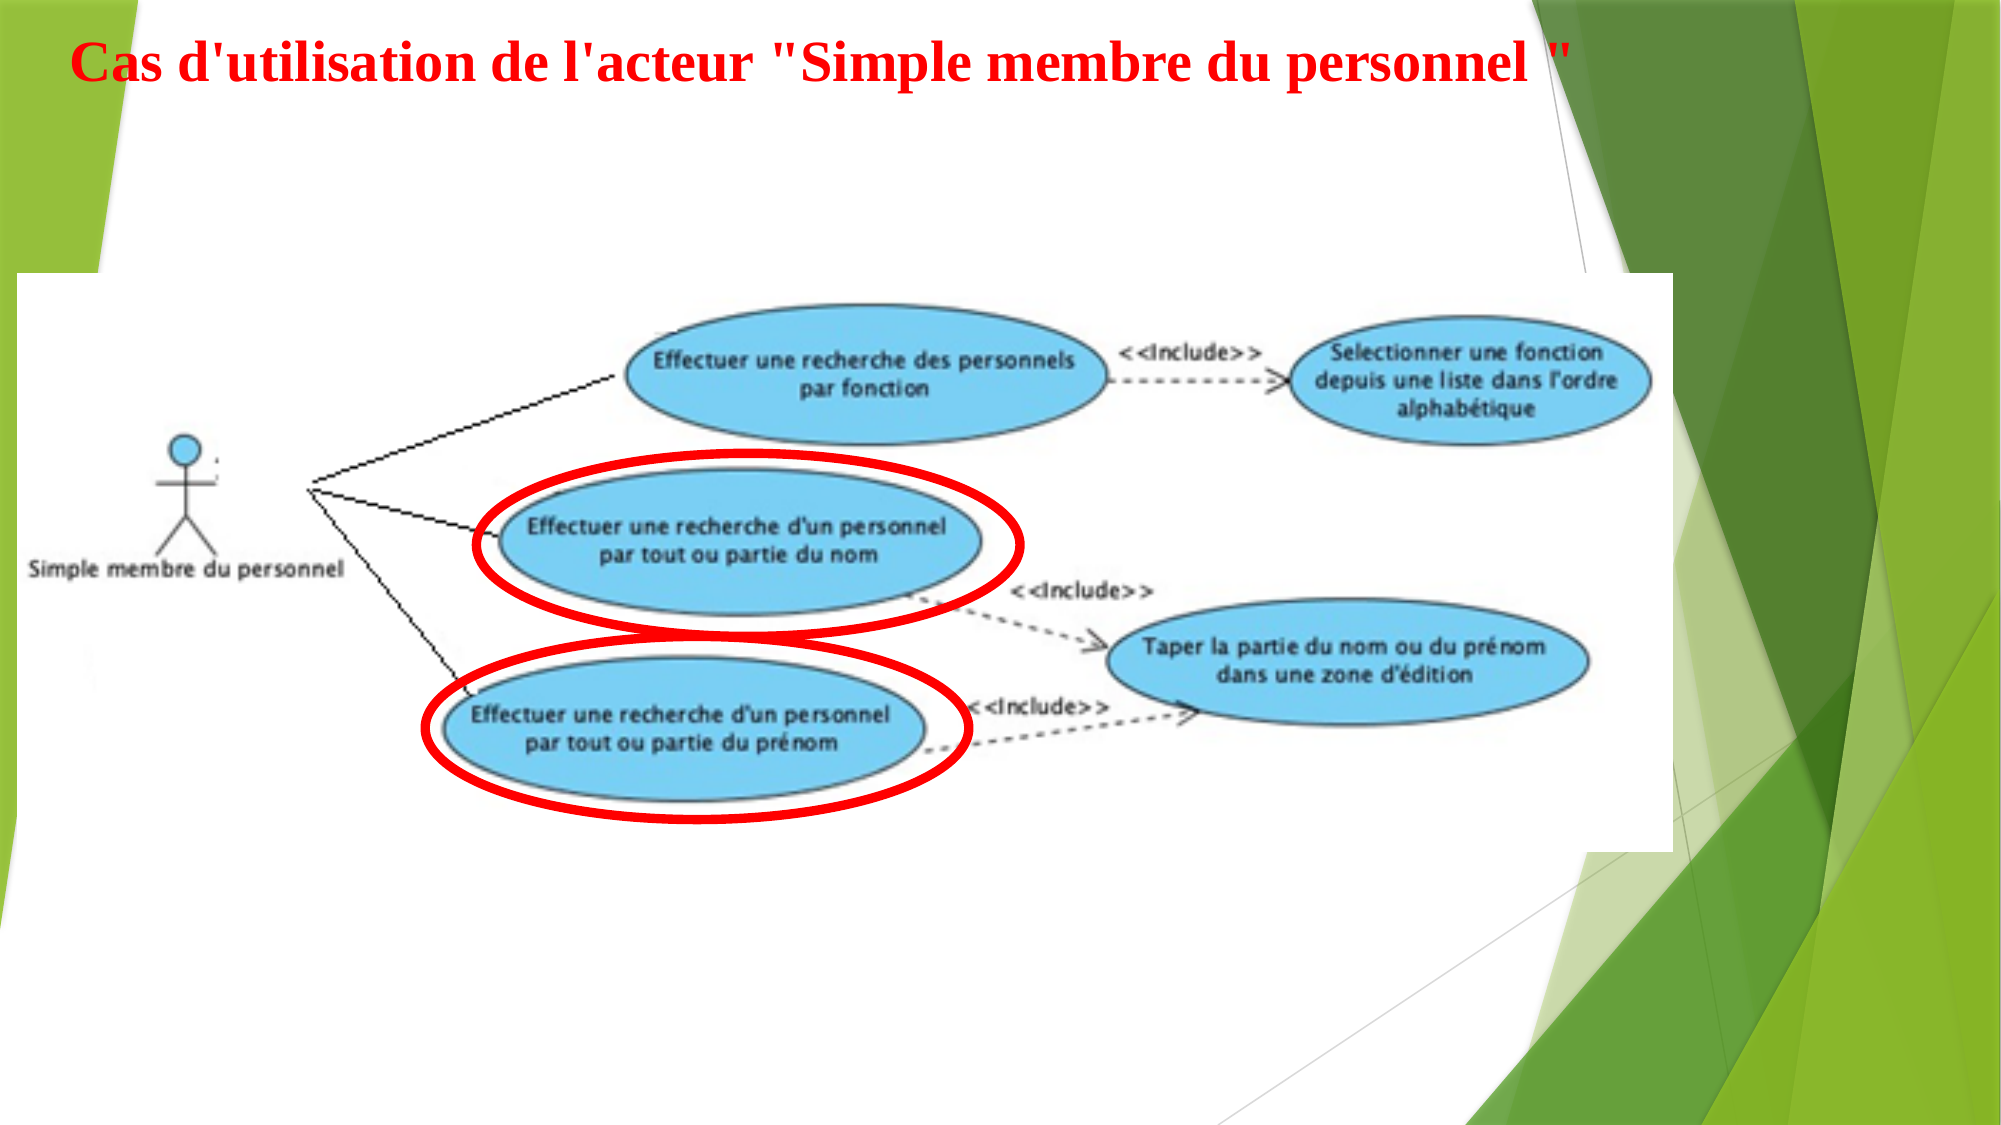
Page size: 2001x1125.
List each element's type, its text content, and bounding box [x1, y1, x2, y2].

subtitle Cas d'utilisation de l'acteur "Simple membre du personnel " [0, 15, 1592, 199]
picture [17, 272, 1674, 853]
